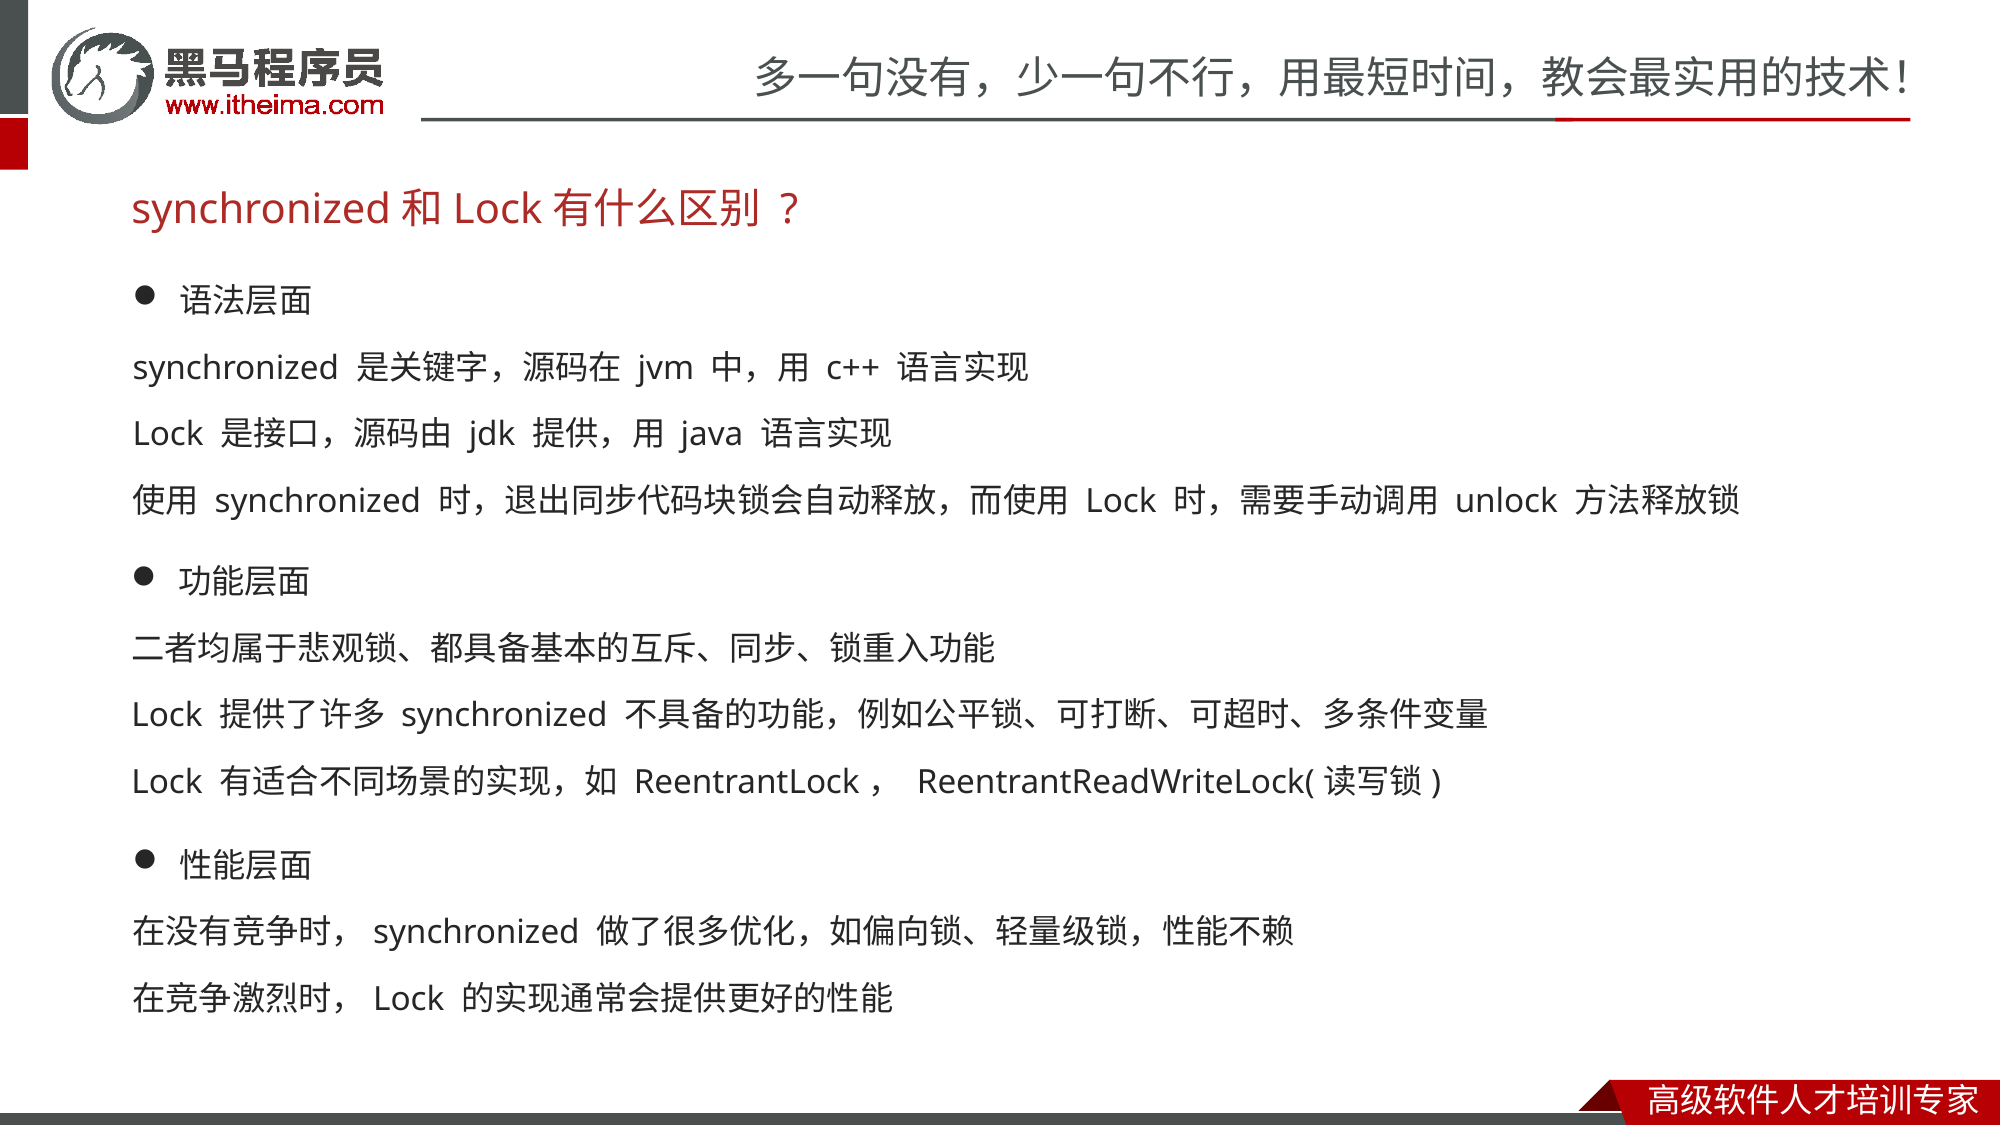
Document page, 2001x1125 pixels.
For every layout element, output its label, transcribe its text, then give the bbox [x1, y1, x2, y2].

list 语法层面 synchronized 是关键字，源码在 jvm 中，用 c++ 语言实现 Lock 是接口，源码由 jdk 提供，用 java 语言实现 使用 synchronized 时，退出同步代码块锁会自动释放，而使用 Lock 时，需要手动调用 unlock 方法释放锁 [117, 251, 1873, 578]
title synchronized和Lock有什么区别 ? [116, 164, 1872, 250]
picture [50, 26, 384, 125]
text_box 功能层面 二者均属于悲观锁、都具备基本的互斥、同步、锁重入功能 Lock 提供了许多 synchronized 不具备的功能，例如公平锁、可打断、可超时、多条件变量 Lock 有适合不同场景的实现，如 ReentrantLock， ReentrantReadWriteLock(读写锁) [116, 532, 1872, 859]
text_box 性能层面 在没有竞争时，synchronized 做了很多优化，如偏向锁、轻量级锁，性能不赖 在竞争激烈时，Lock 的实现通常会提供更好的性能 [117, 816, 1873, 1125]
